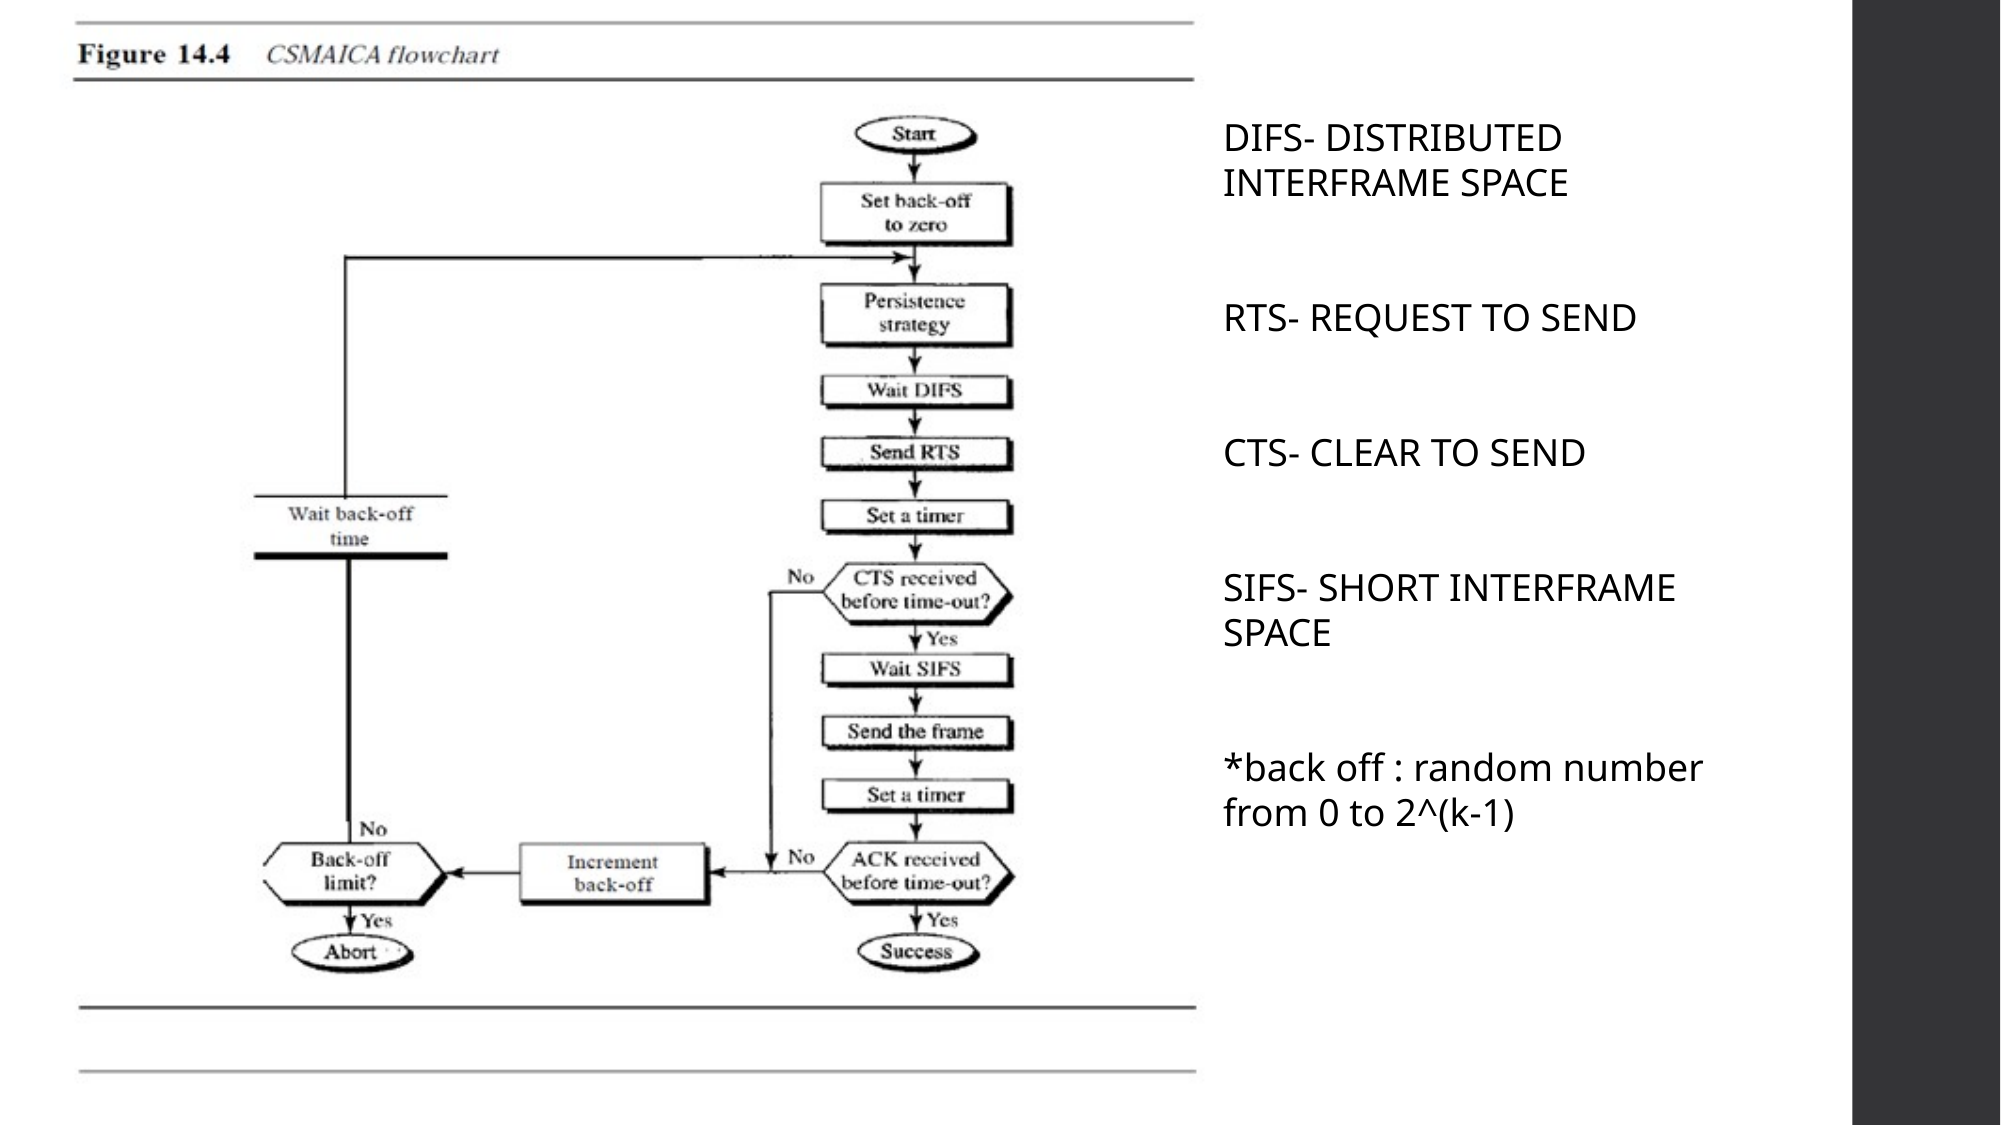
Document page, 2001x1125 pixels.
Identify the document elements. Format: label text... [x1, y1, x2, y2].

picture [0, 0, 1242, 1125]
text_box DIFS- DISTRIBUTED INTERFRAME SPACE RTS- REQUEST TO SEND CTS- CLEAR TO SEND SIFS- SHORT INTERFRAME SPACE *back off : random number from 0 to 2^(k-1) [1249, 106, 1732, 931]
